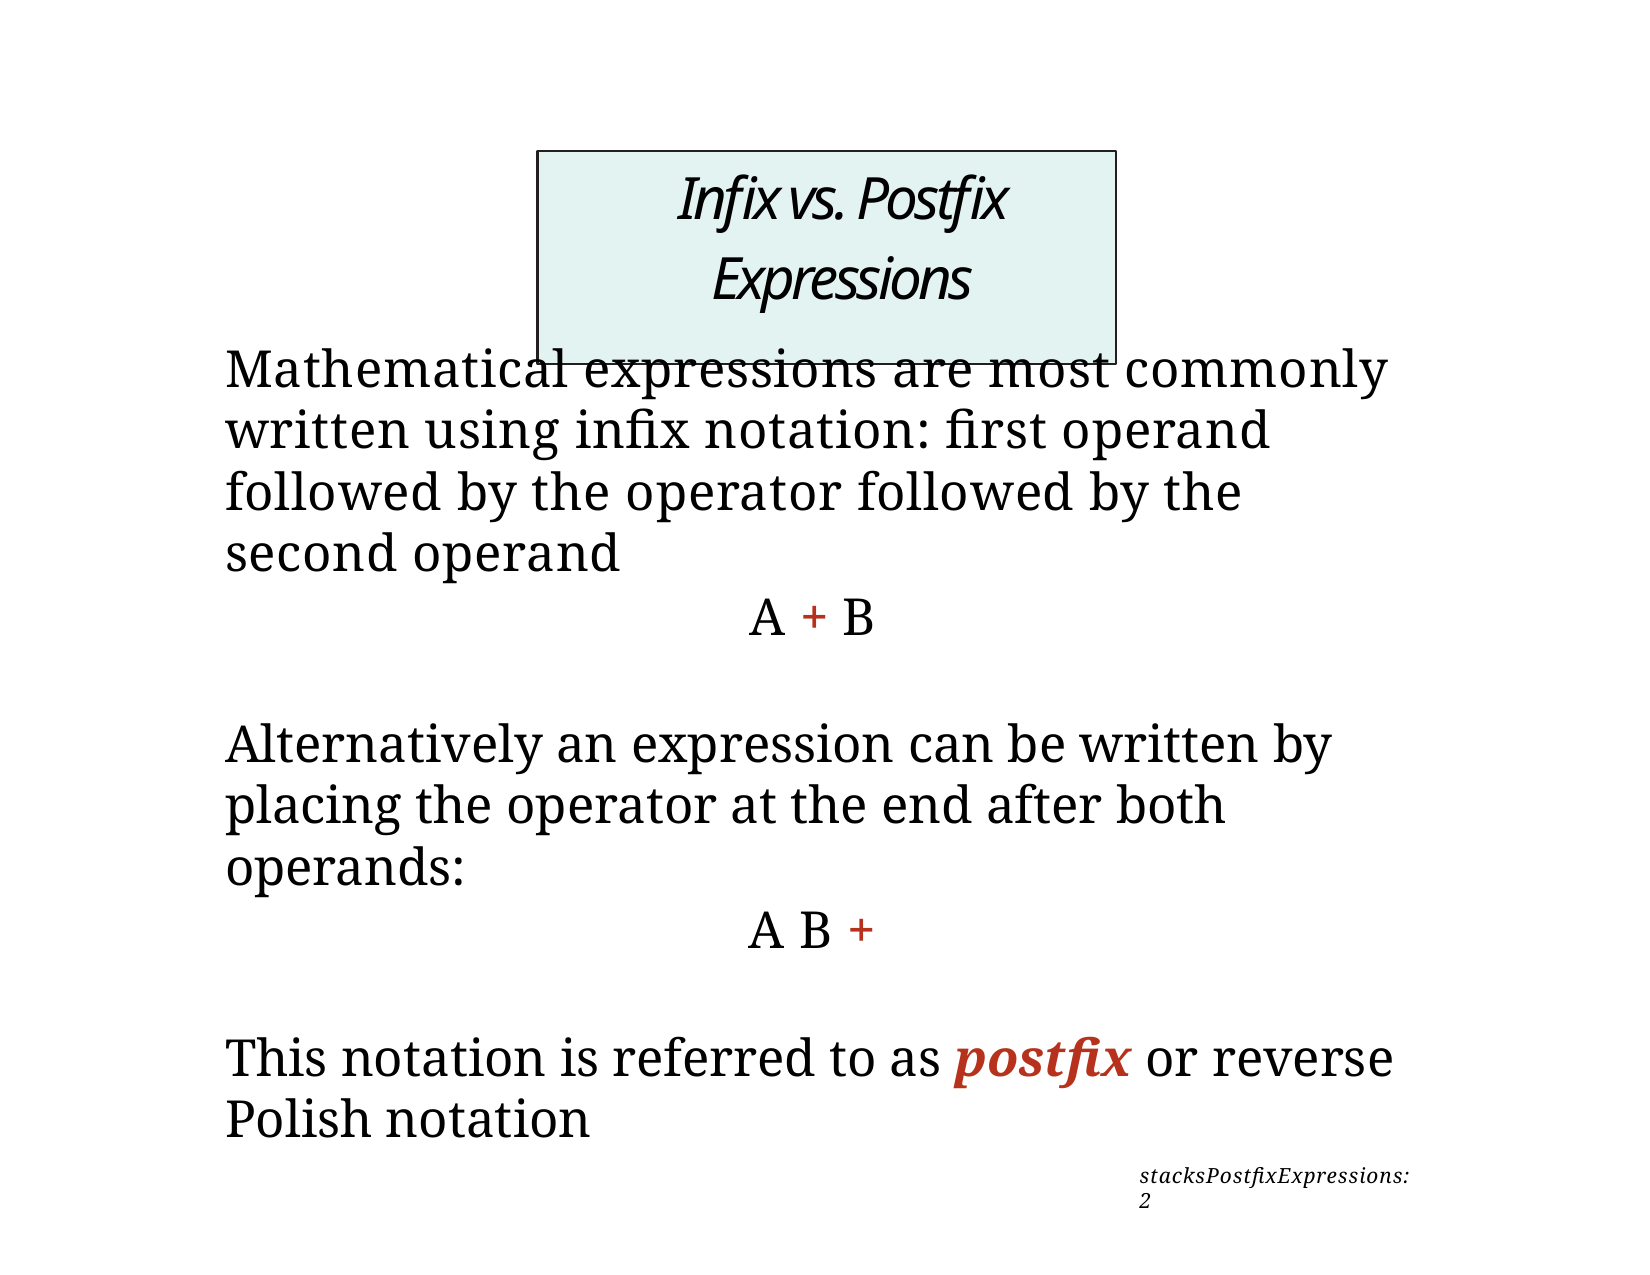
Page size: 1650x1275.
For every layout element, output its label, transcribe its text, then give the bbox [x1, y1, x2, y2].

slide_number stacksPostfixExpressions: 2 [1137, 1162, 1430, 1275]
title Infix vs. Postfix Expressions [537, 151, 1117, 334]
text_box Mathematical expressions are most commonly written using infix notation: first operand followed by the operator followed by the second operand A + B Alternatively an expression can be written by placing the operator at the end after both operands: A B + This notation is referred to as postfix or reverse Polish notation [222, 334, 1400, 1148]
